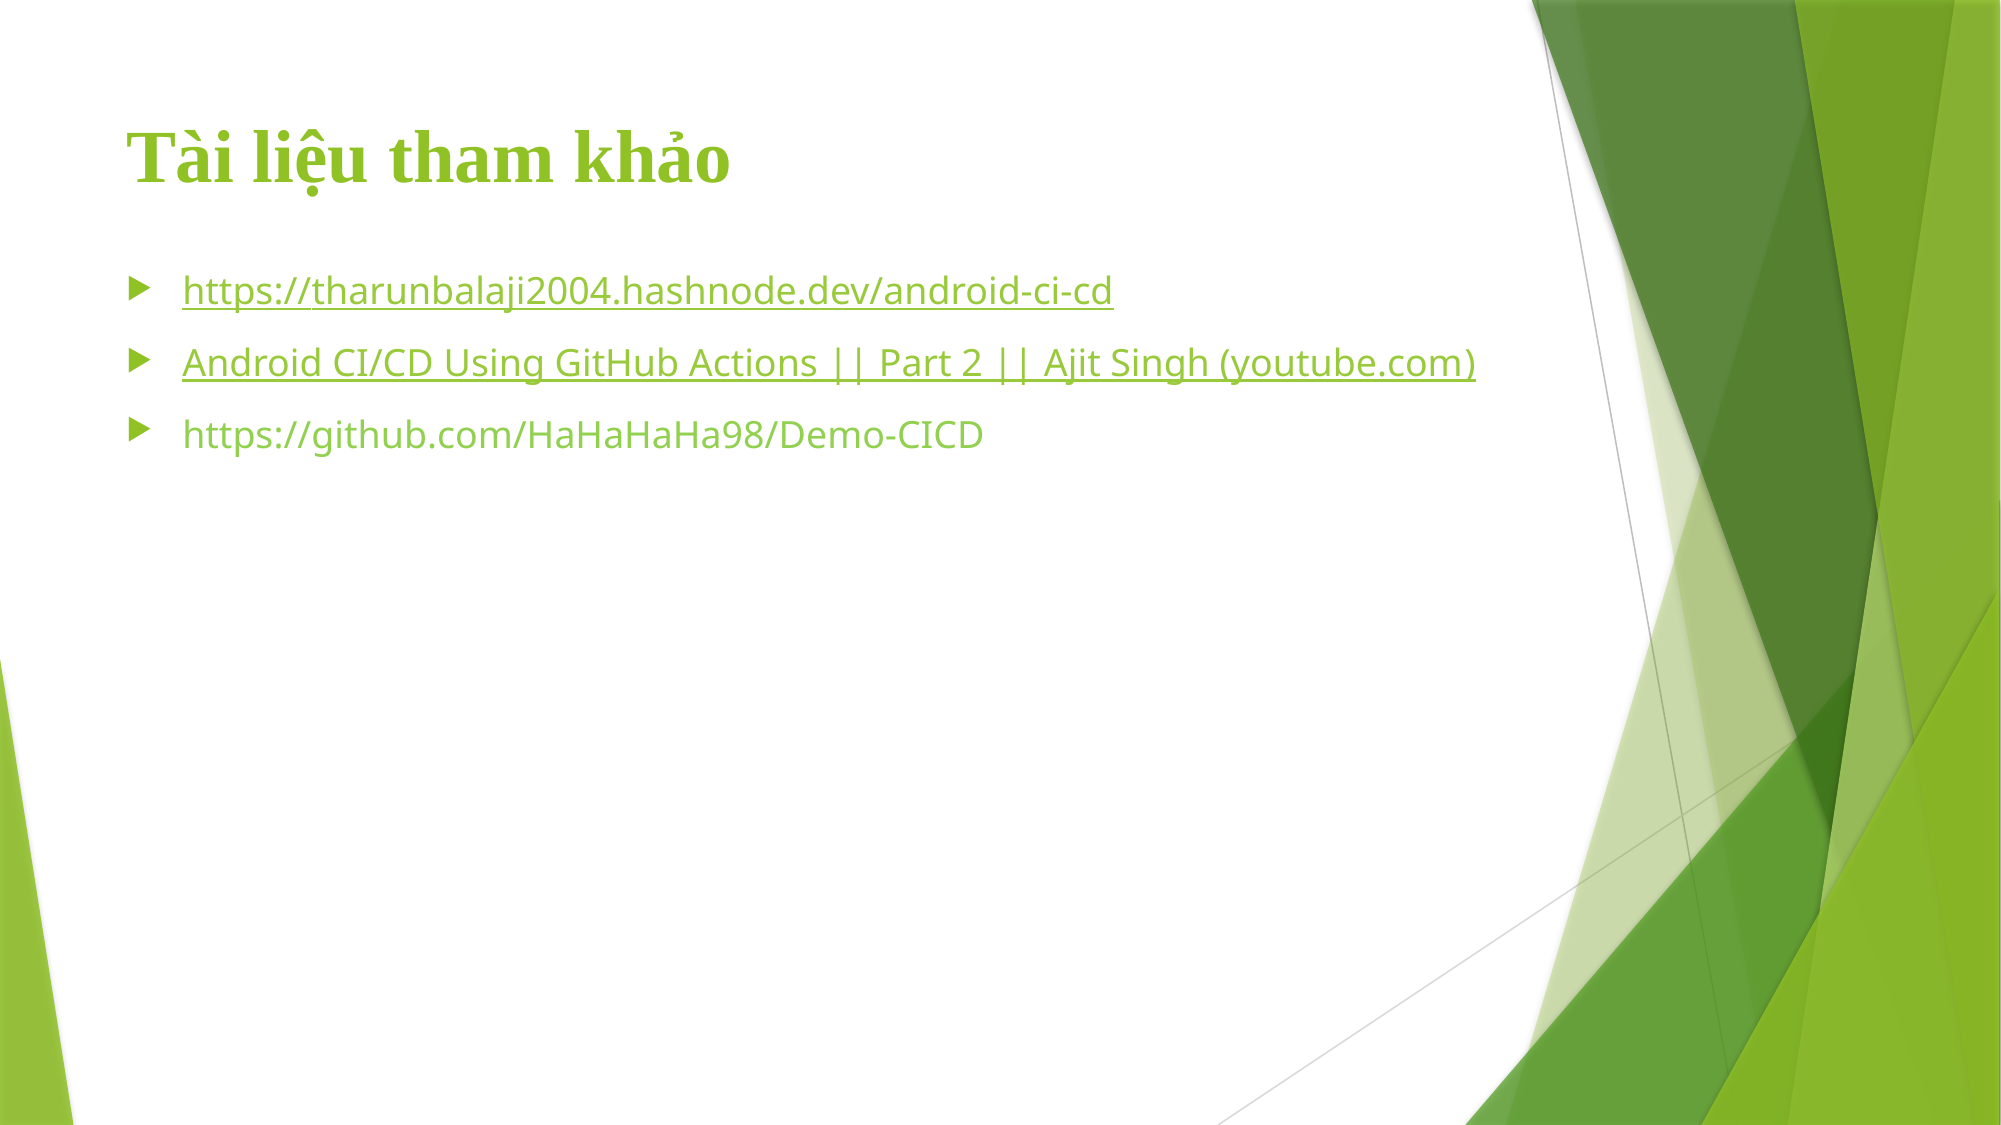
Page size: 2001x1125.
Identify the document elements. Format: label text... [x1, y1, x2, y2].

list https://tharunbalaji2004.hashnode.dev/android-ci-cd Android CI/CD Using GitHub Actions || Part 2 || Ajit Singh (youtube.com) https://github.com/HaHaHaHa98/Demo-CICD [111, 259, 1522, 897]
title Tài liệu tham khảo [111, 99, 1522, 259]
